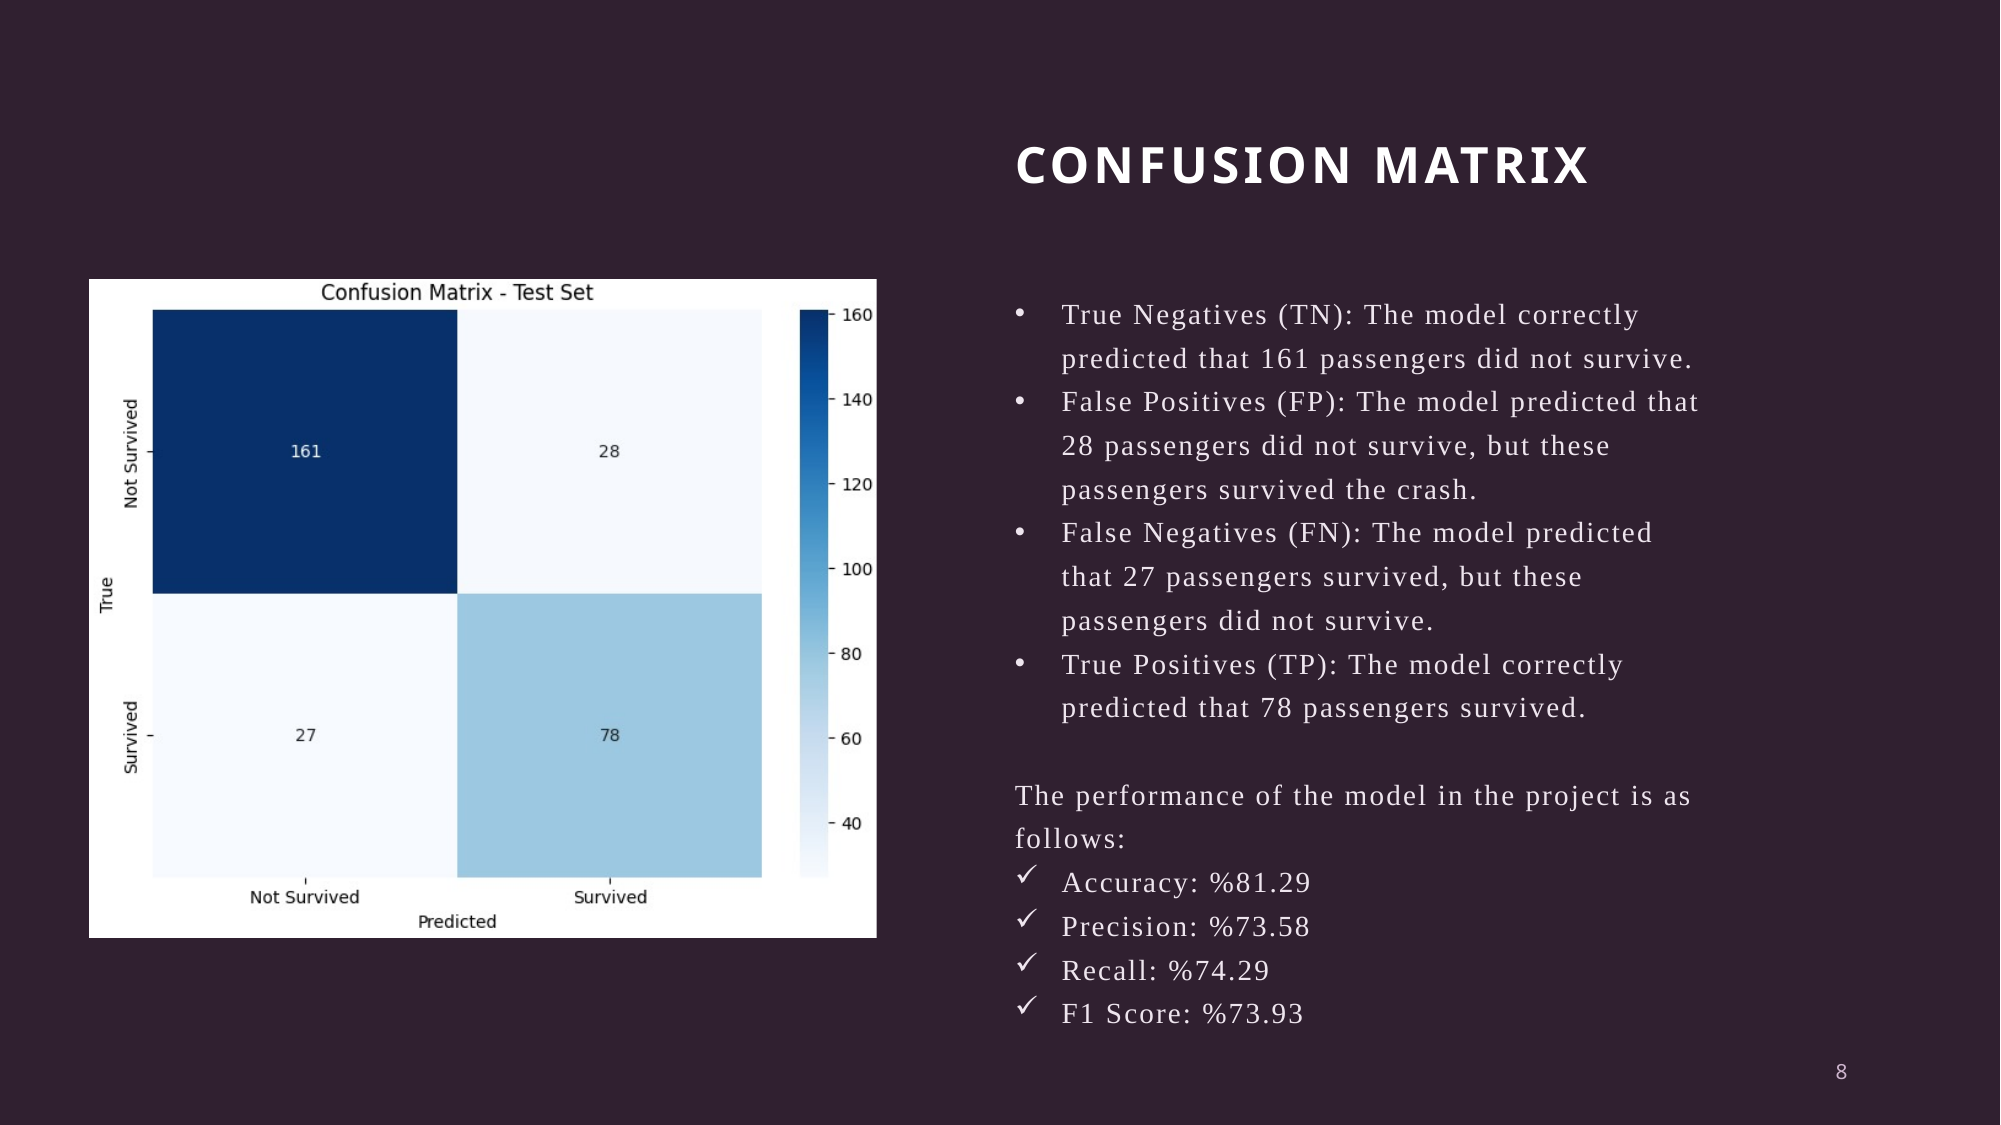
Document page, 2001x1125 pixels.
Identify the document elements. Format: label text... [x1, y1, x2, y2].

slide_number 8 [1412, 1042, 1863, 1103]
title Confusion matrix [999, 142, 1836, 192]
picture [88, 279, 877, 938]
subtitle True Negatives (TN): The model correctly predicted that 161 passengers did not survive. False Positives (FP): The model predicted that 28 passengers did not survive, but these passengers survived the crash. False Negatives (FN): The model predicted that 27 passengers survived, but these passengers did not survive. True Positives (TP): The model correctly predicted that 78 passengers survived. The performance of the model in the project is as follows: Accuracy: %81.29 Precision: %73.58 Recall: %74.29 F1 Score: %73.93 [999, 279, 1720, 1043]
